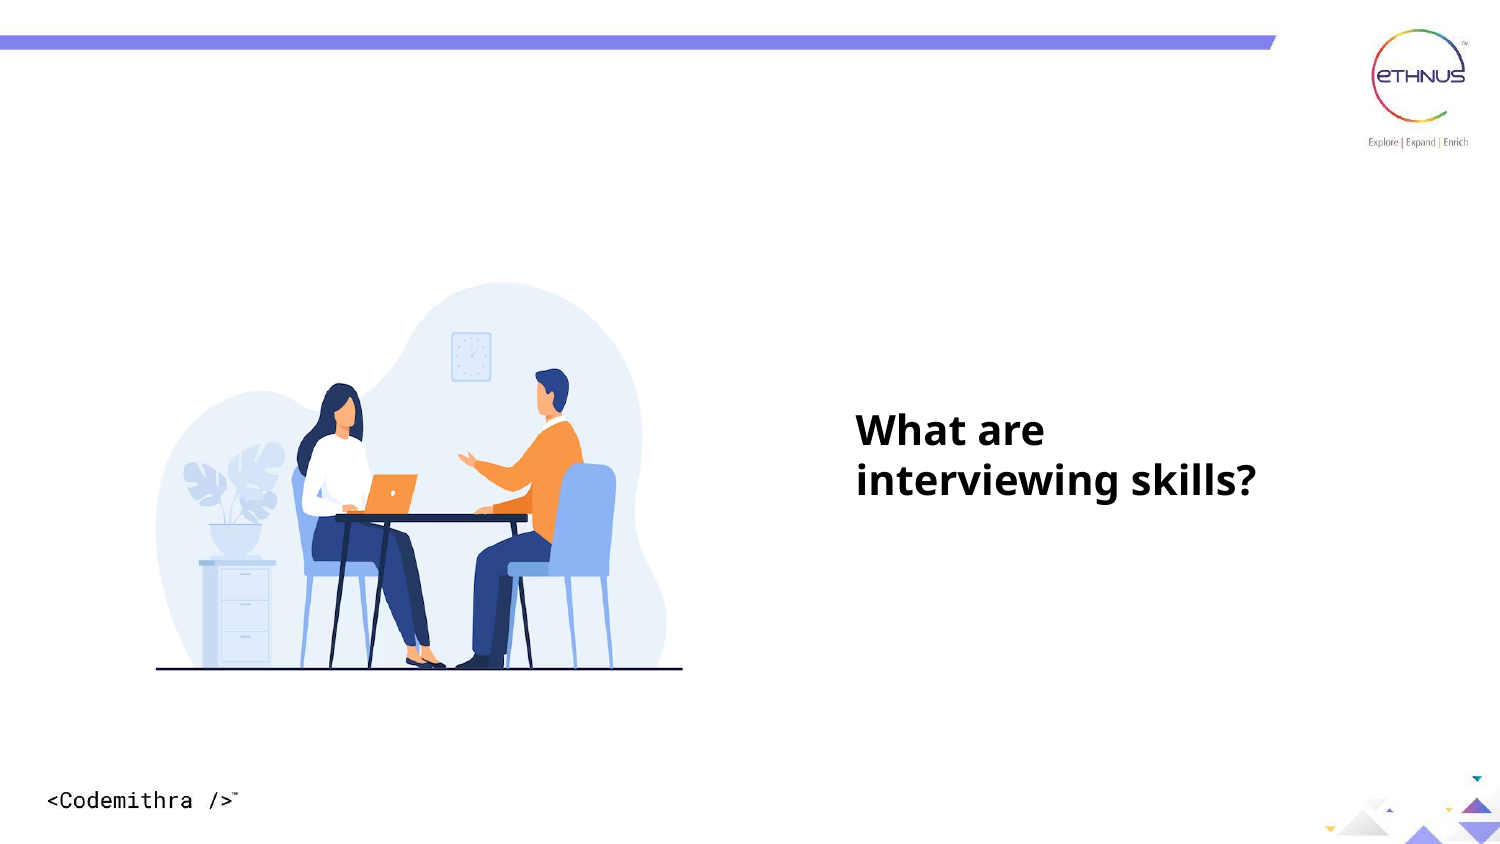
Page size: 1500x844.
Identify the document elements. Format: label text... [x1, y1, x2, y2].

text_box What are interviewing skills? [840, 388, 1333, 519]
picture [0, 1, 1500, 844]
